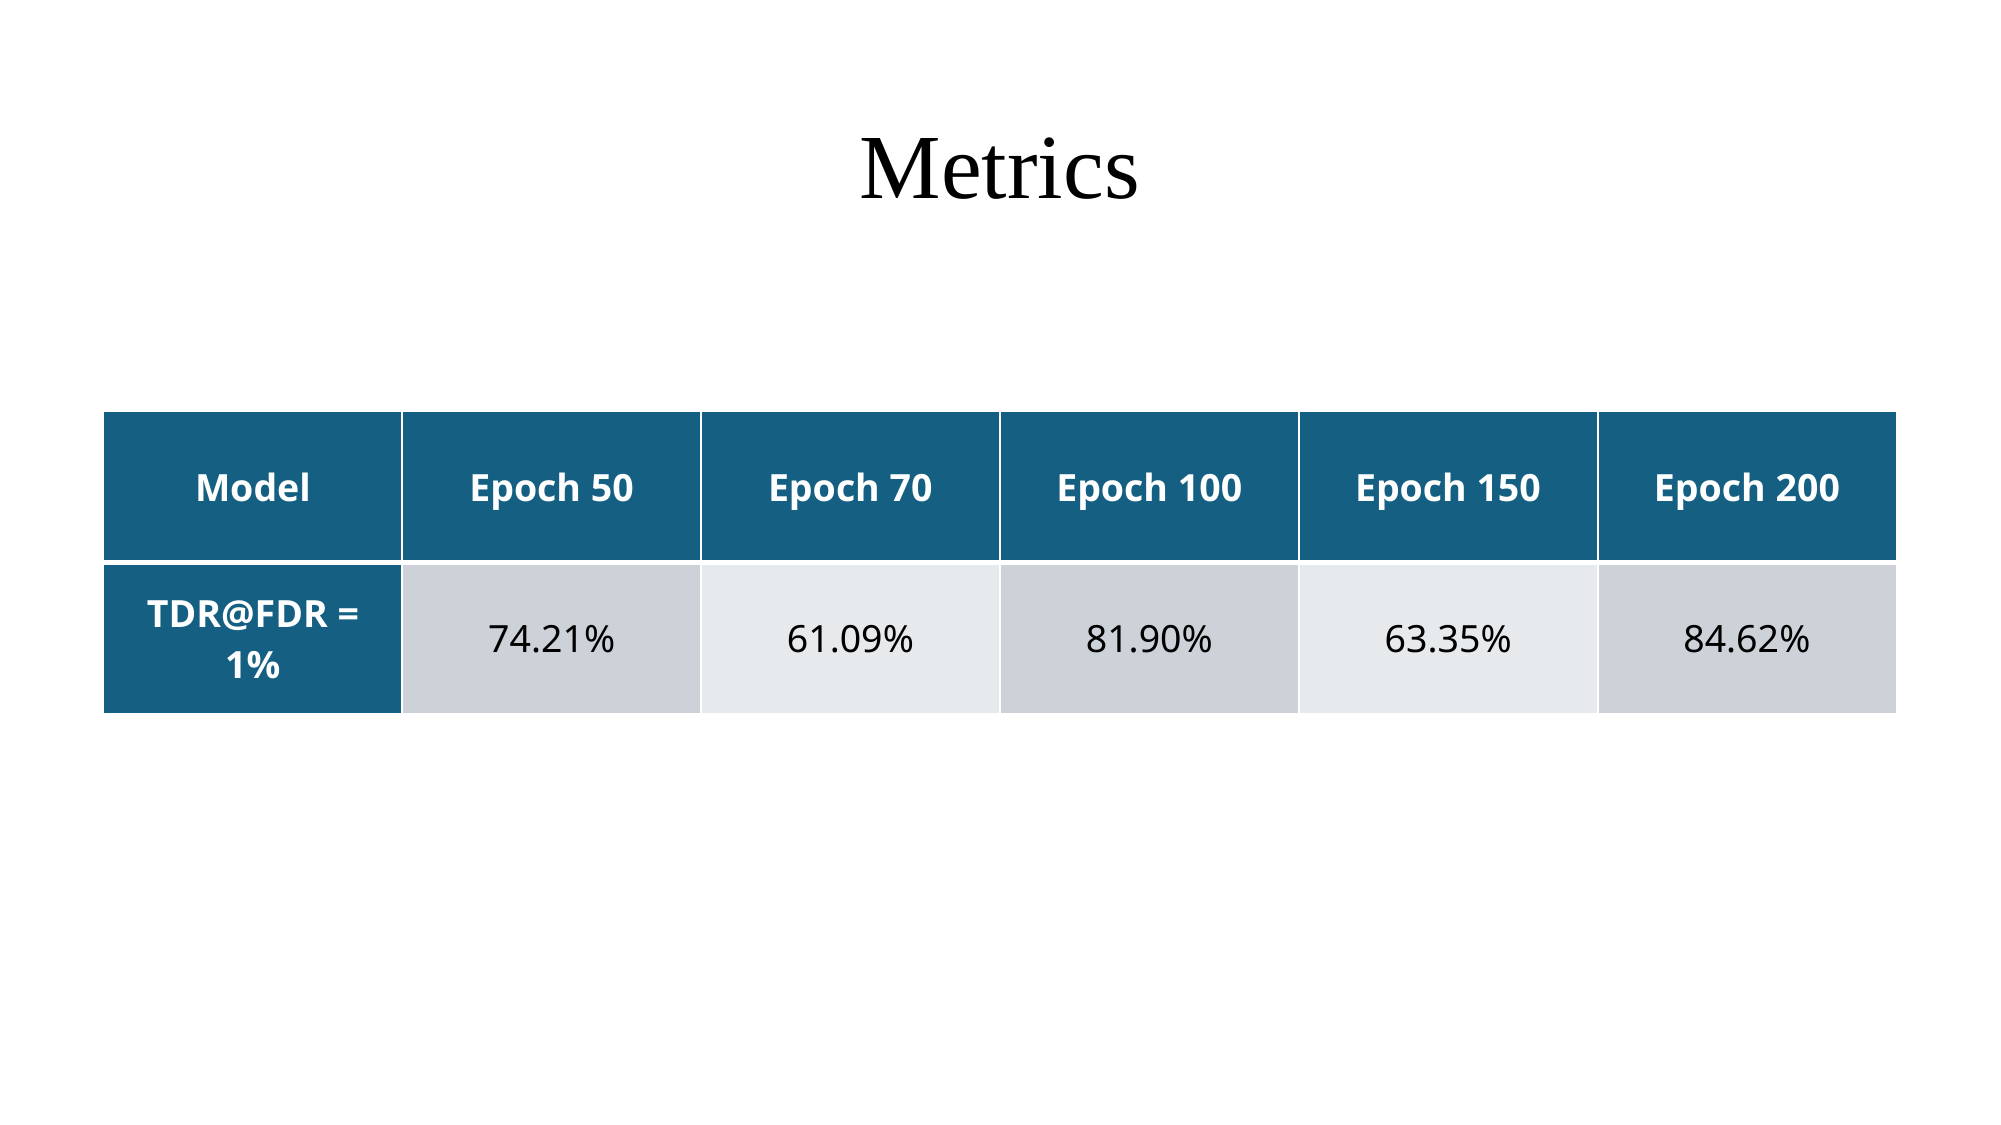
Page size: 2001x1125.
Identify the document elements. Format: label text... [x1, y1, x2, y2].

table_cell 61.09% [702, 565, 999, 713]
table_header Epoch 150 [1300, 412, 1597, 560]
table_header Epoch 50 [403, 412, 700, 560]
table_cell 63.35% [1300, 565, 1597, 713]
table_header Epoch 200 [1599, 412, 1896, 560]
table_header Epoch 70 [702, 412, 999, 560]
table_header Epoch 100 [1001, 412, 1298, 560]
table_cell 84.62% [1599, 565, 1896, 713]
table_cell 81.90% [1001, 565, 1298, 713]
table_cell 74.21% [403, 565, 700, 713]
title Metrics [137, 59, 1863, 278]
table_cell TDR@FDR = 1% [104, 565, 401, 713]
table_header Model [104, 412, 401, 560]
